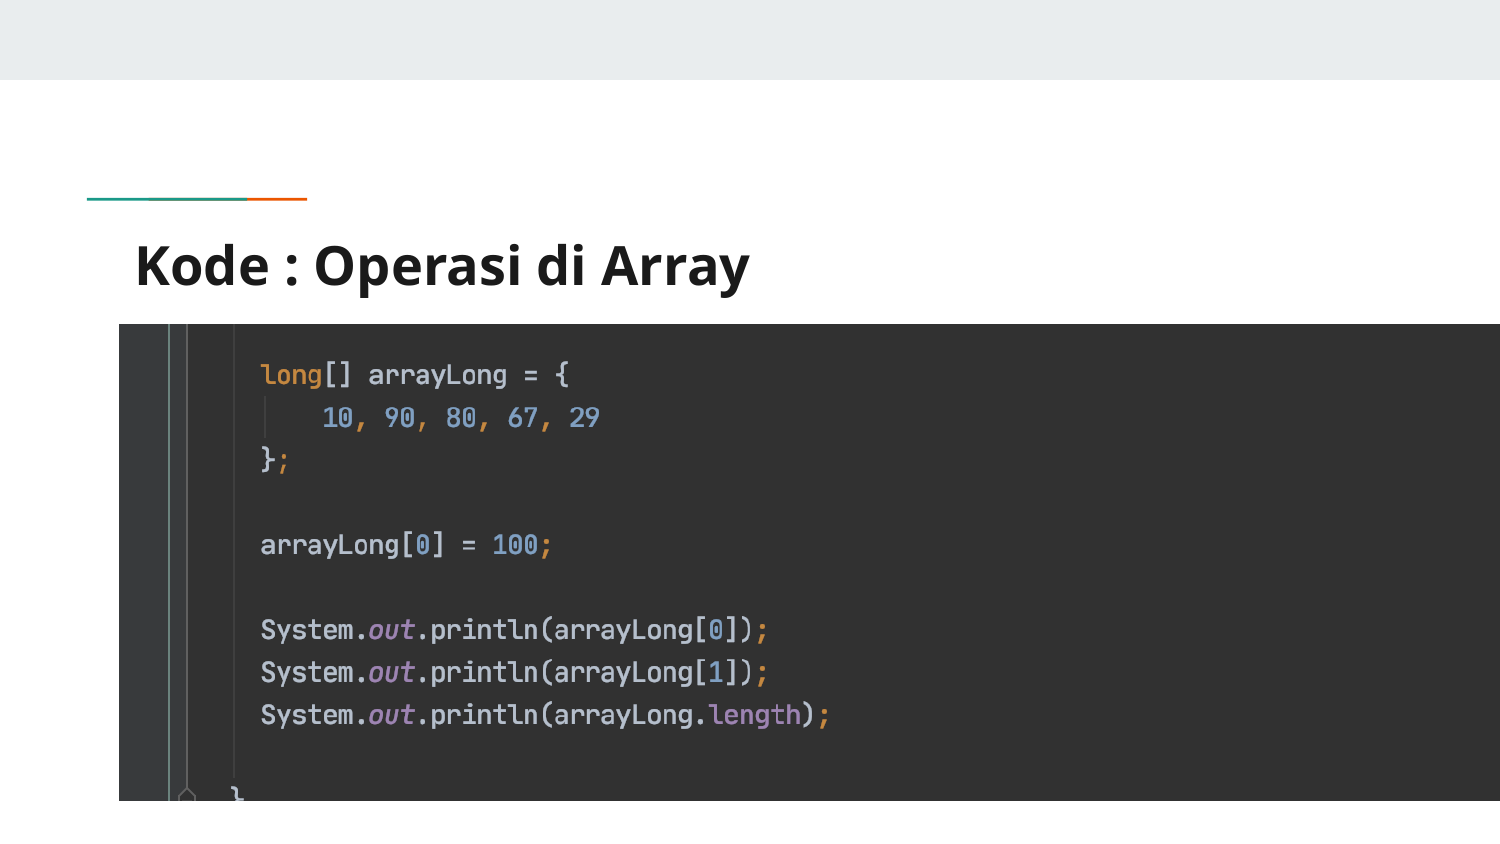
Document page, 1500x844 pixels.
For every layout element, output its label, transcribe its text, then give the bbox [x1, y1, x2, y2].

title Kode : Operasi di Array [119, 216, 1381, 305]
picture [119, 324, 1500, 802]
